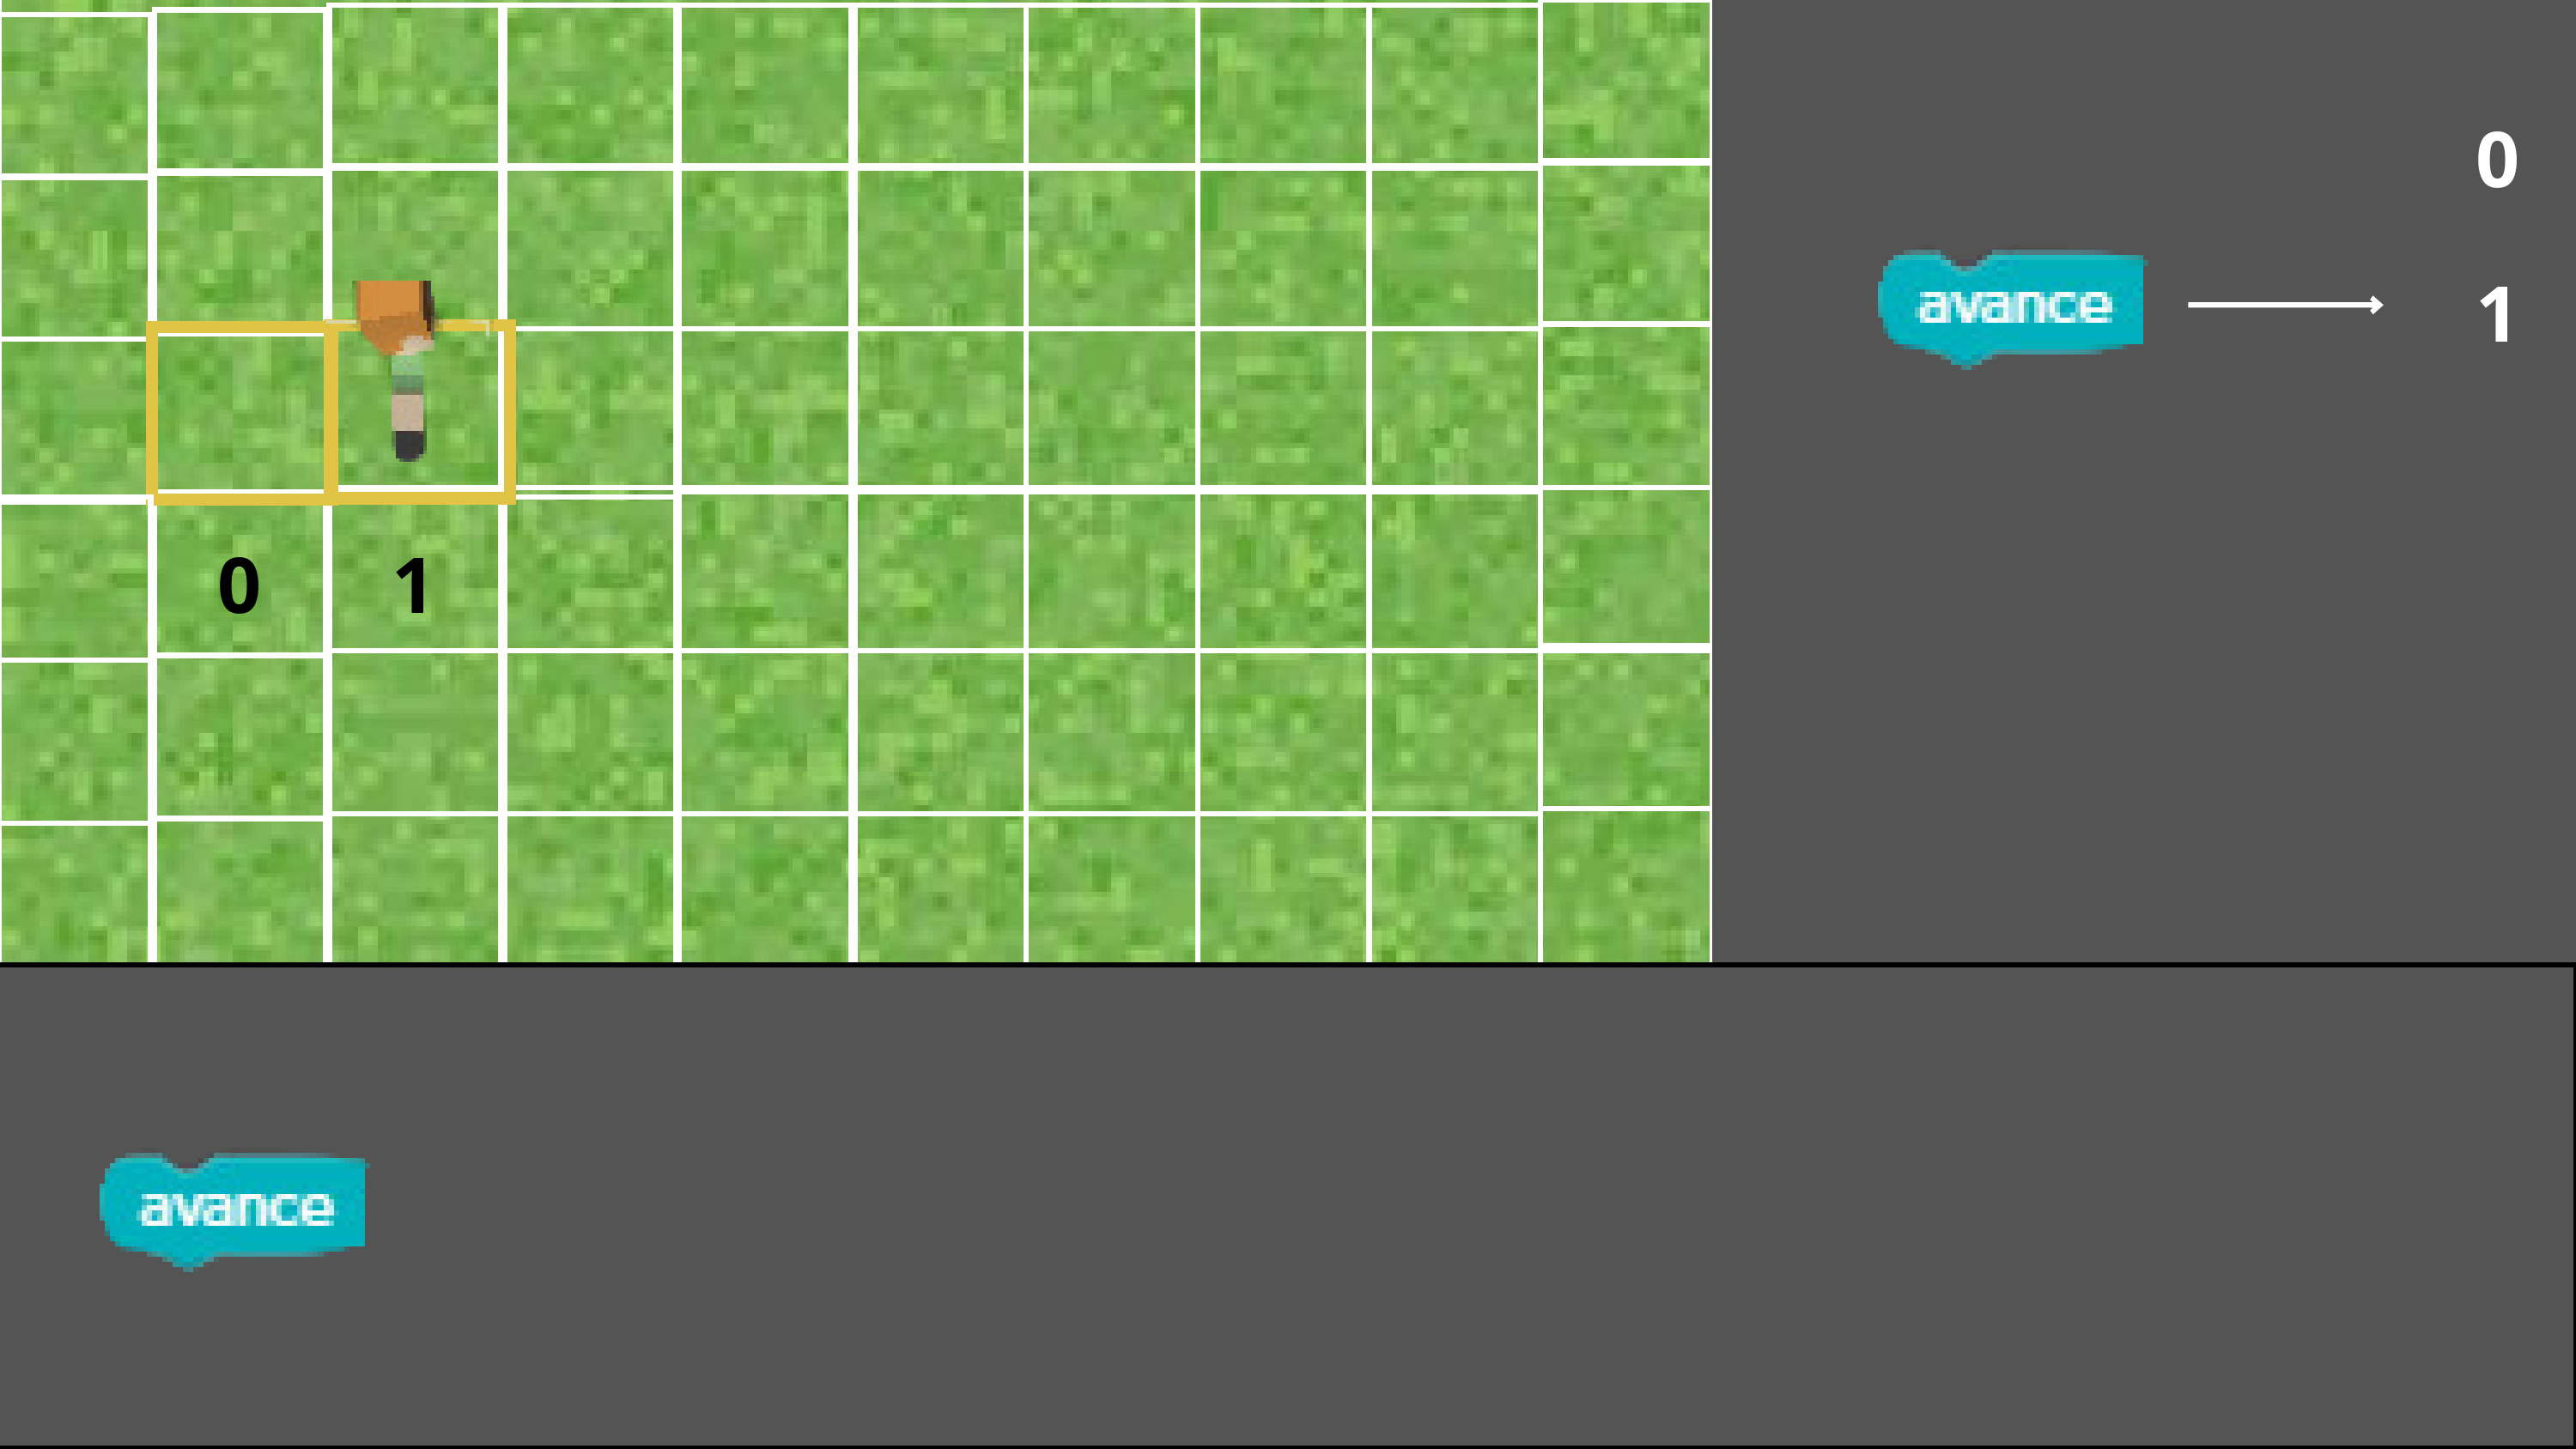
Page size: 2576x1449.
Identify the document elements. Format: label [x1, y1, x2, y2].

text_box [1711, 0, 2576, 962]
text_box [1540, 161, 1707, 322]
text_box [0, 496, 151, 658]
text_box [0, 659, 151, 822]
text_box [1028, 166, 1198, 327]
text_box [1199, 650, 1370, 812]
text_box [0, 175, 151, 337]
text_box [329, 166, 501, 324]
text_box [329, 4, 501, 164]
text_box [329, 324, 511, 499]
text_box [1540, 808, 1707, 961]
text_box [0, 14, 151, 174]
text_box [151, 326, 326, 500]
text_box [1200, 329, 1370, 486]
text_box [329, 813, 501, 961]
text_box [1027, 487, 1198, 649]
text_box [1027, 4, 1198, 164]
text_box [1200, 166, 1370, 327]
text_box [679, 166, 852, 328]
text_box [2, 0, 1538, 12]
text_box [504, 166, 677, 328]
text_box [0, 823, 151, 961]
text_box [1540, 324, 1707, 486]
text_box [679, 813, 852, 961]
text_box [1540, 487, 1707, 651]
text_box [1545, 658, 1707, 807]
text_box [1027, 813, 1198, 961]
text_box [155, 506, 326, 653]
text_box [854, 166, 1027, 327]
text_box [854, 329, 1027, 486]
text_box [514, 329, 677, 487]
text_box [679, 4, 852, 165]
text_box [854, 650, 1027, 812]
text_box [504, 487, 677, 650]
text_box [154, 655, 326, 817]
text_box [504, 4, 677, 165]
text_box [504, 813, 677, 961]
text_box [0, 338, 147, 495]
text_box [1199, 4, 1370, 164]
text_box [1540, 0, 1710, 159]
text_box [329, 505, 500, 649]
text_box [679, 487, 852, 650]
text_box [1370, 329, 1541, 486]
text_box [1370, 487, 1539, 649]
text_box [679, 329, 852, 487]
text_box [154, 170, 326, 324]
text_box [504, 650, 677, 813]
text_box [854, 487, 1027, 649]
text_box [1028, 329, 1198, 486]
text_box [1199, 487, 1370, 649]
text_box [1370, 813, 1541, 961]
text_box [154, 818, 326, 961]
text_box [854, 813, 1027, 961]
text_box [854, 4, 1027, 164]
text_box [1199, 813, 1370, 961]
text_box [1027, 650, 1198, 812]
text_box [1370, 4, 1541, 164]
text_box [0, 964, 2576, 1449]
text_box [1370, 166, 1541, 327]
text_box [329, 650, 501, 812]
text_box [154, 9, 326, 169]
text_box [1370, 650, 1541, 812]
text_box [679, 650, 852, 813]
